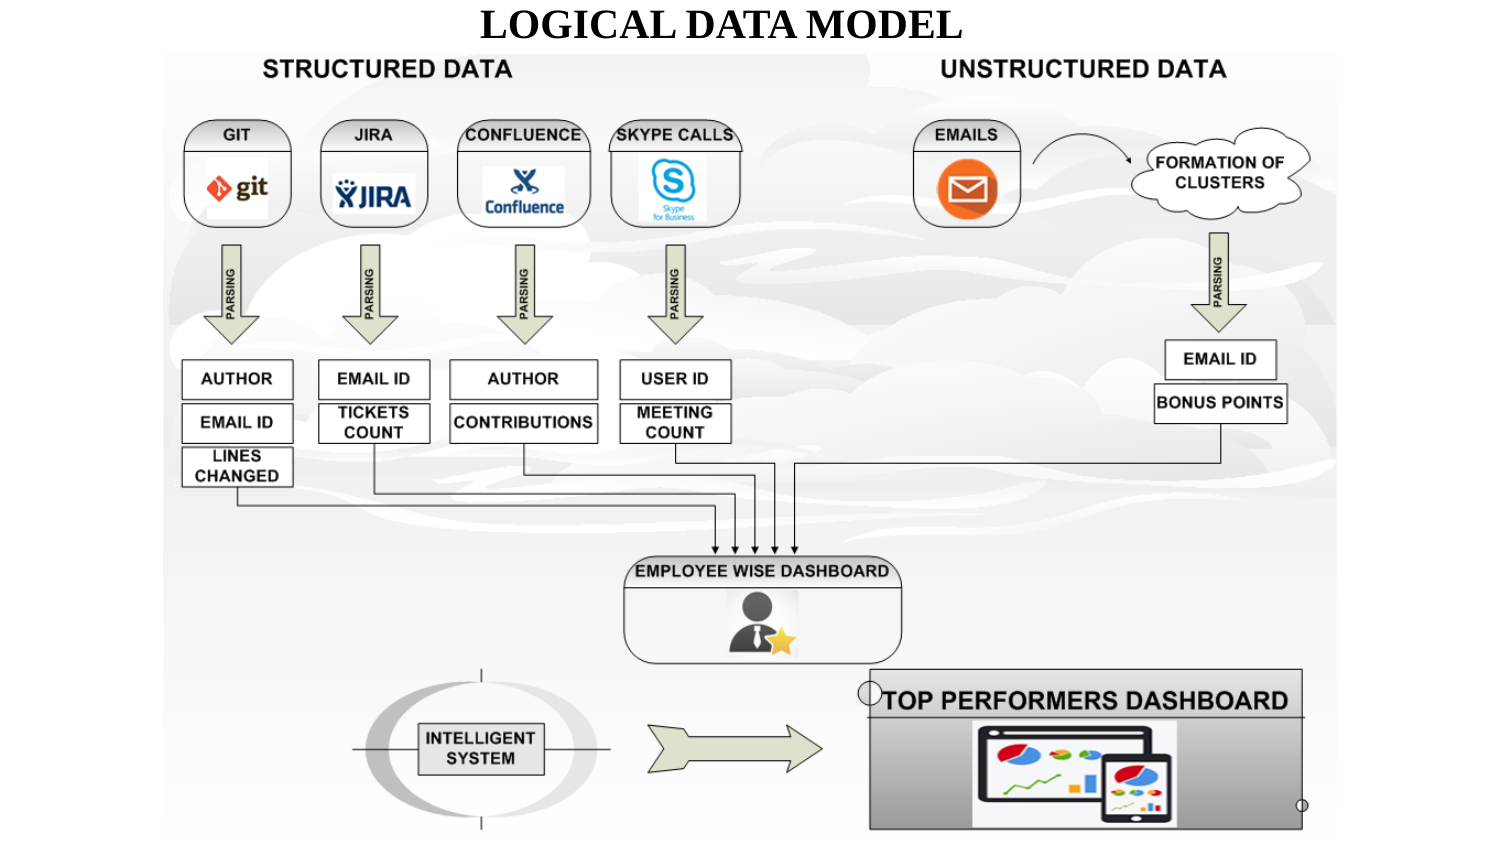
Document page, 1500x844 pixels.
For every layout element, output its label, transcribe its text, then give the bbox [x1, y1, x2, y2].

text_box LOGICAL DATA MODEL [23, 0, 1421, 63]
picture [163, 54, 1337, 844]
